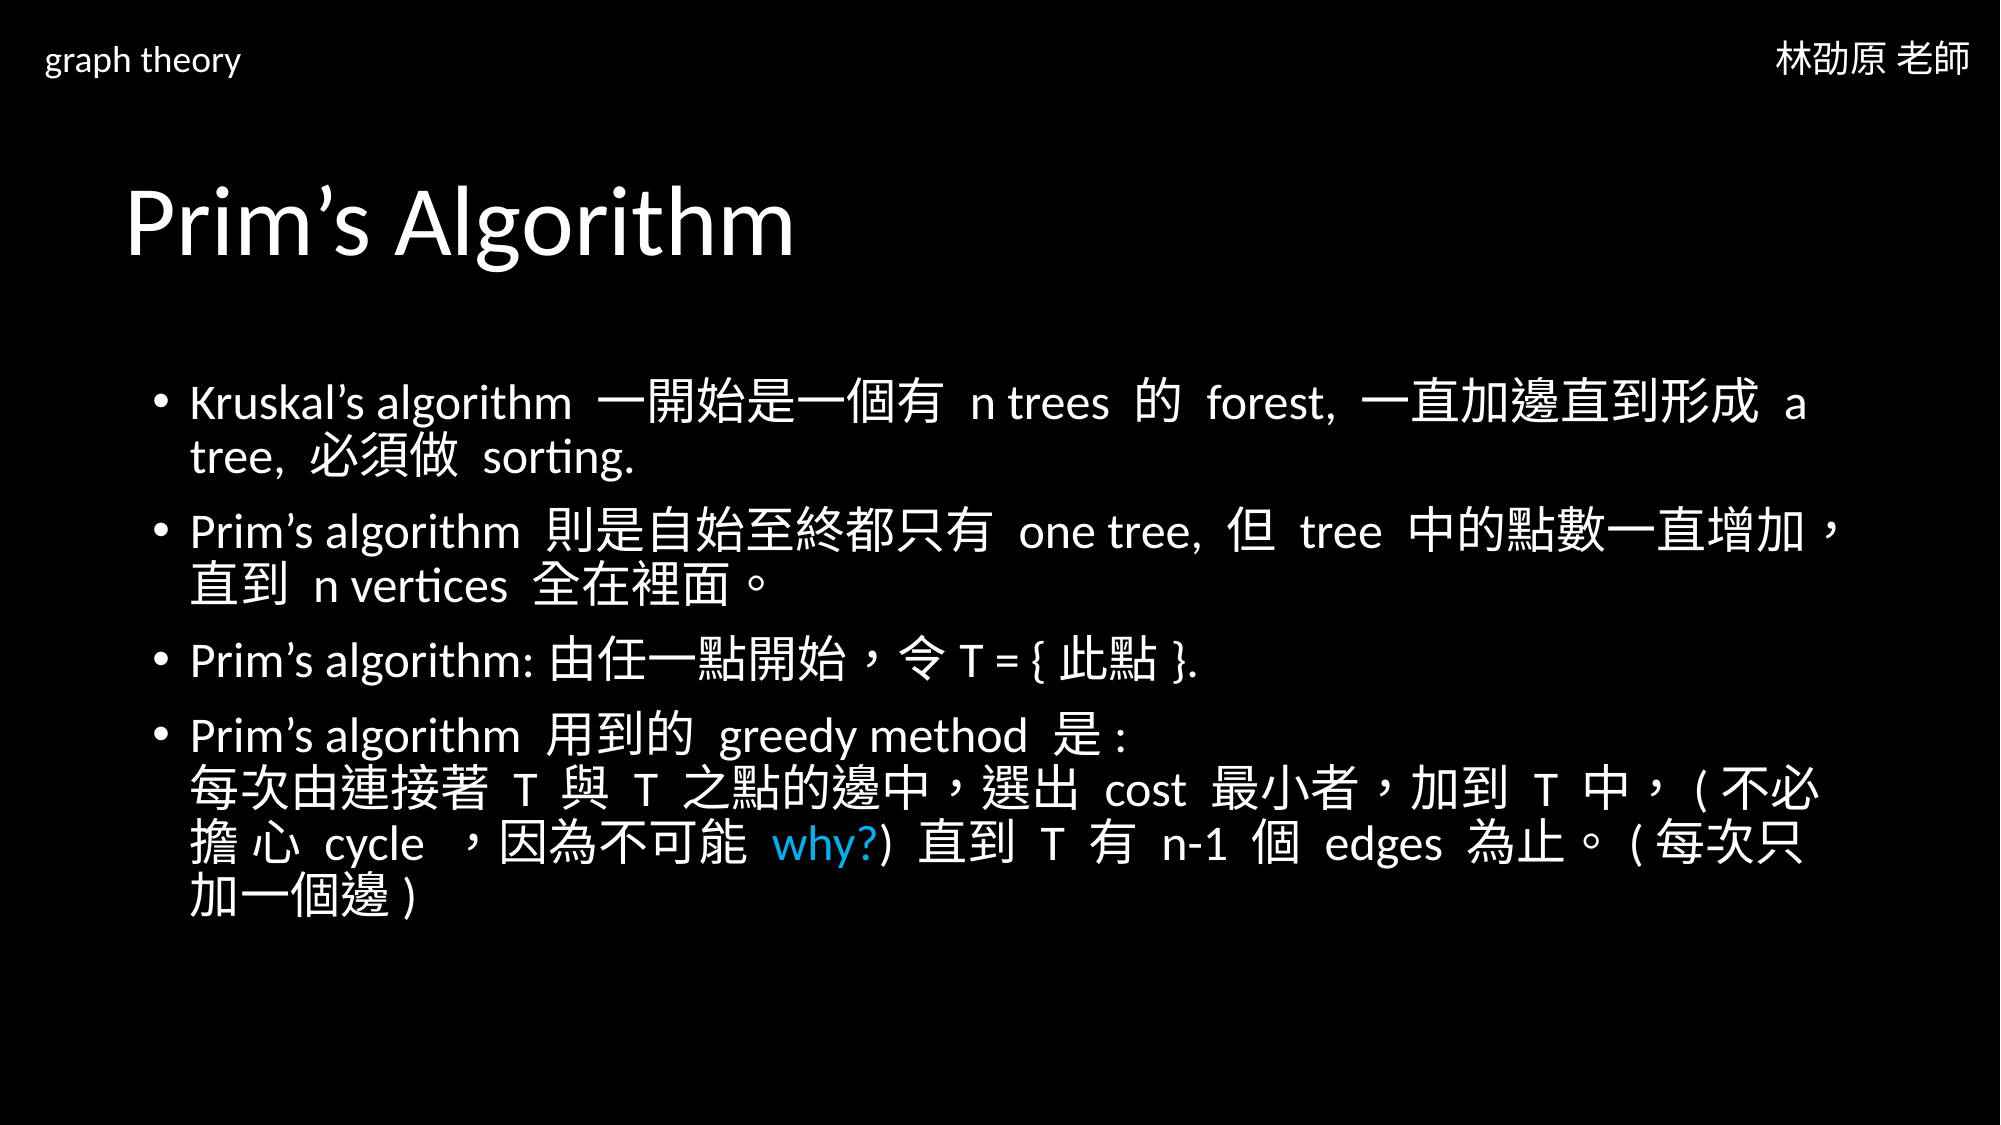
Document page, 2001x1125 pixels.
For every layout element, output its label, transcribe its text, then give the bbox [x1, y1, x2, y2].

title Prim’s Algorithm [109, 114, 1905, 333]
text_box graph theory [29, 27, 257, 87]
text_box 林劭原 老師 [1760, 27, 1987, 87]
